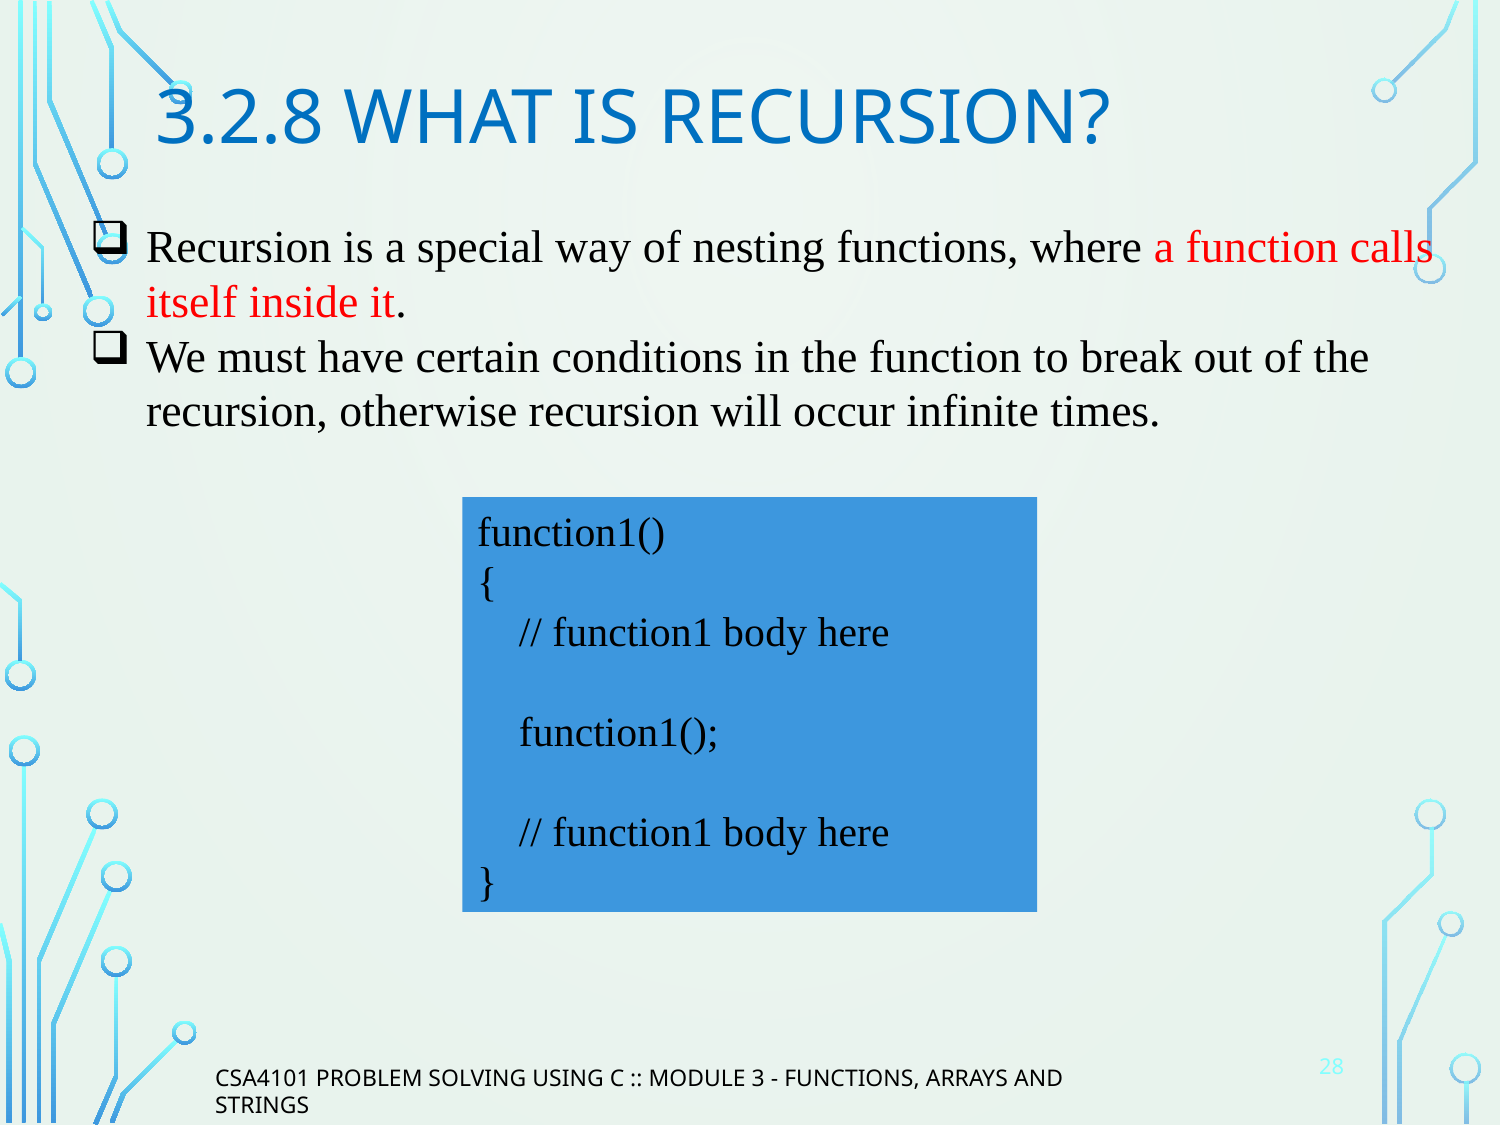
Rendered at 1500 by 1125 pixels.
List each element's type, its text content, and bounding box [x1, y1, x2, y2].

slide_number 28 [1264, 1038, 1360, 1098]
title 3.2.8 What is Recursion? [140, 29, 1360, 208]
text_box Recursion is a special way of nesting functions, where a function calls itself inside it. We must have certain conditions in the function to break out of the recursion, otherwise recursion will occur infinite times. [74, 208, 1500, 444]
footer CSA4101 PROBLEM SOLVING USING C :: MODULE 3 - FUNCTIONS, ARRAYS AND STRINGS [200, 1055, 1150, 1116]
text_box function1() { // function1 body here function1(); // function1 body here } [462, 497, 1038, 912]
